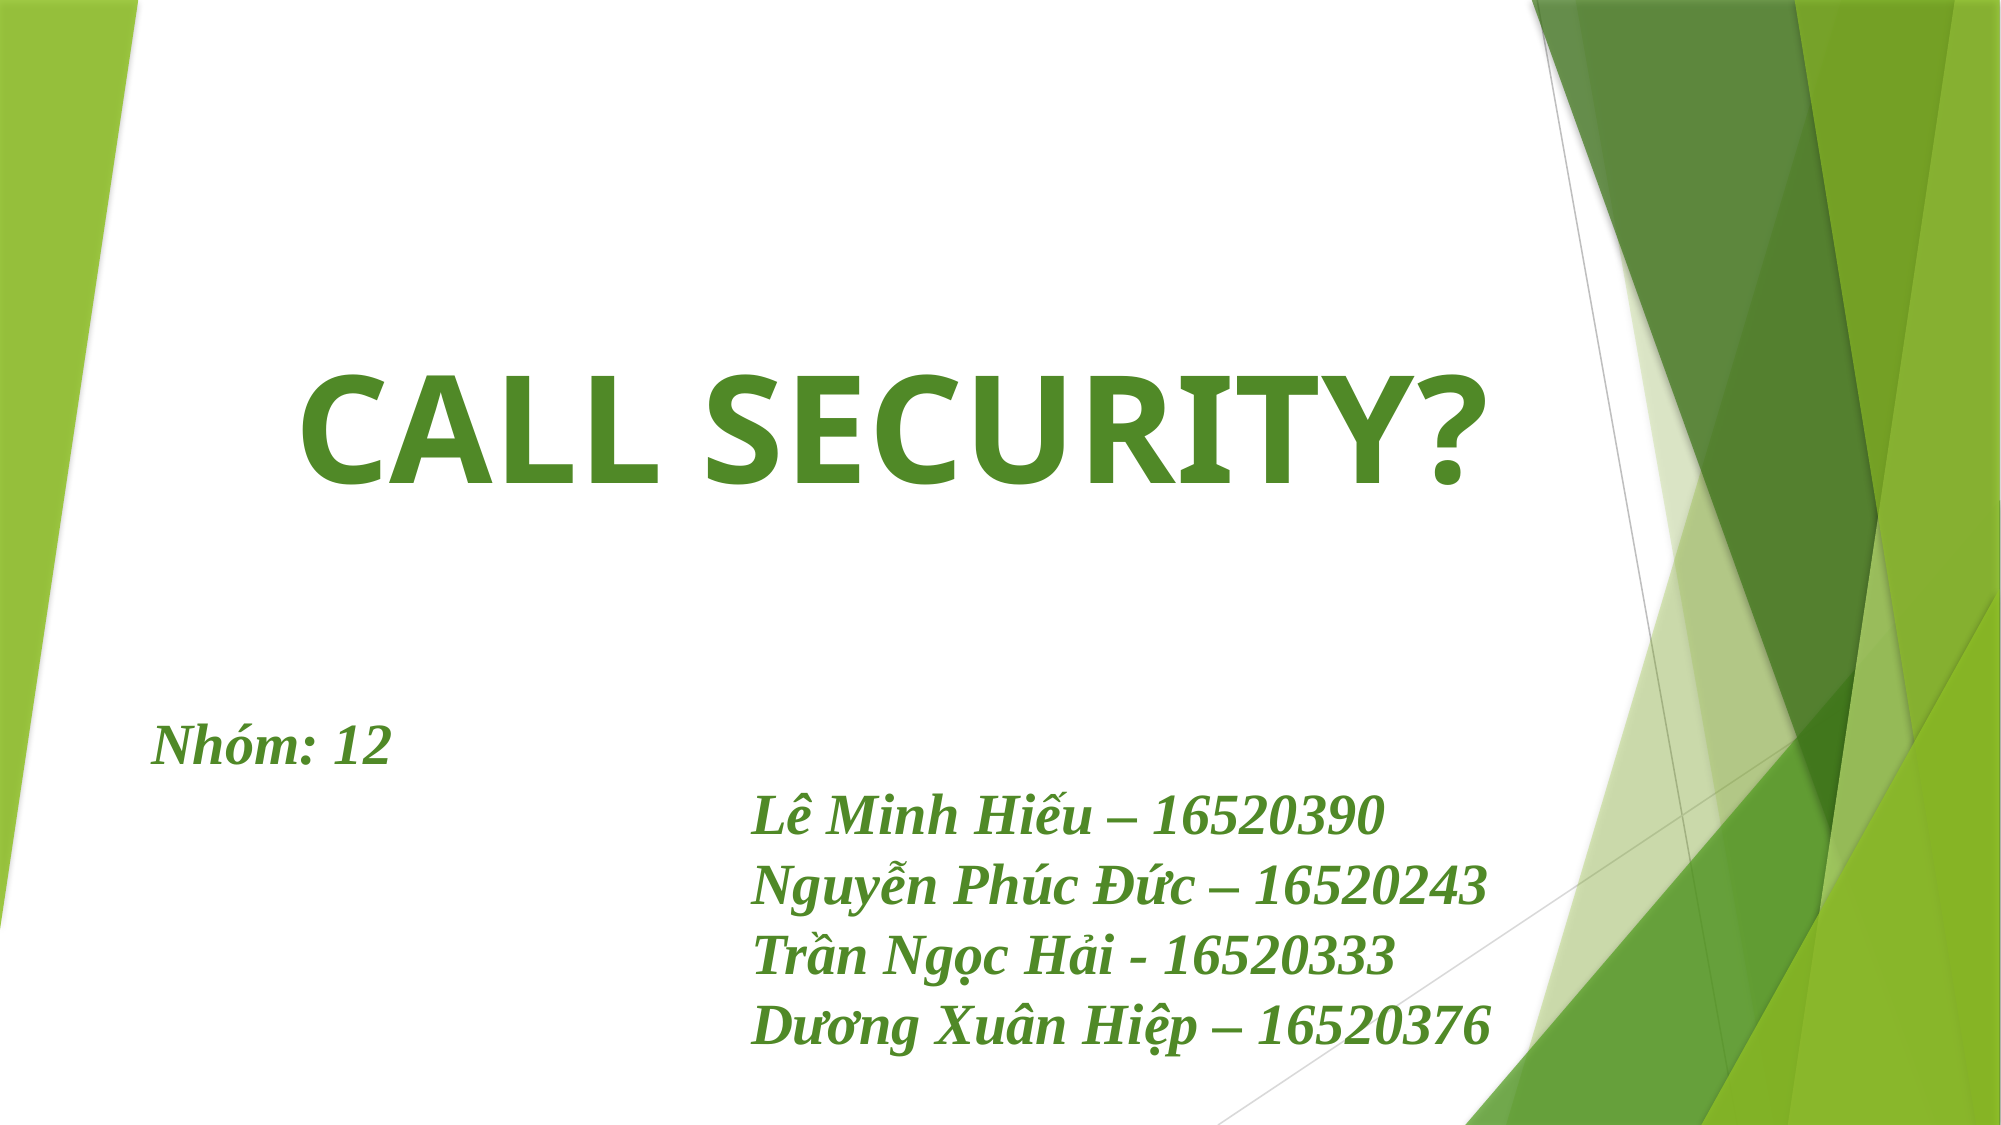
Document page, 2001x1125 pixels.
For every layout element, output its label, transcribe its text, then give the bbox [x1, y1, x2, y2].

text_box Nhóm: 12 Lê Minh Hiếu – 16520390 Nguyễn Phúc Đức – 16520243 Trần Ngọc Hải - 16520333 Dương Xuân Hiệp – 16520376 [136, 698, 1507, 1125]
title CALL SECURITY? [74, 89, 1710, 657]
